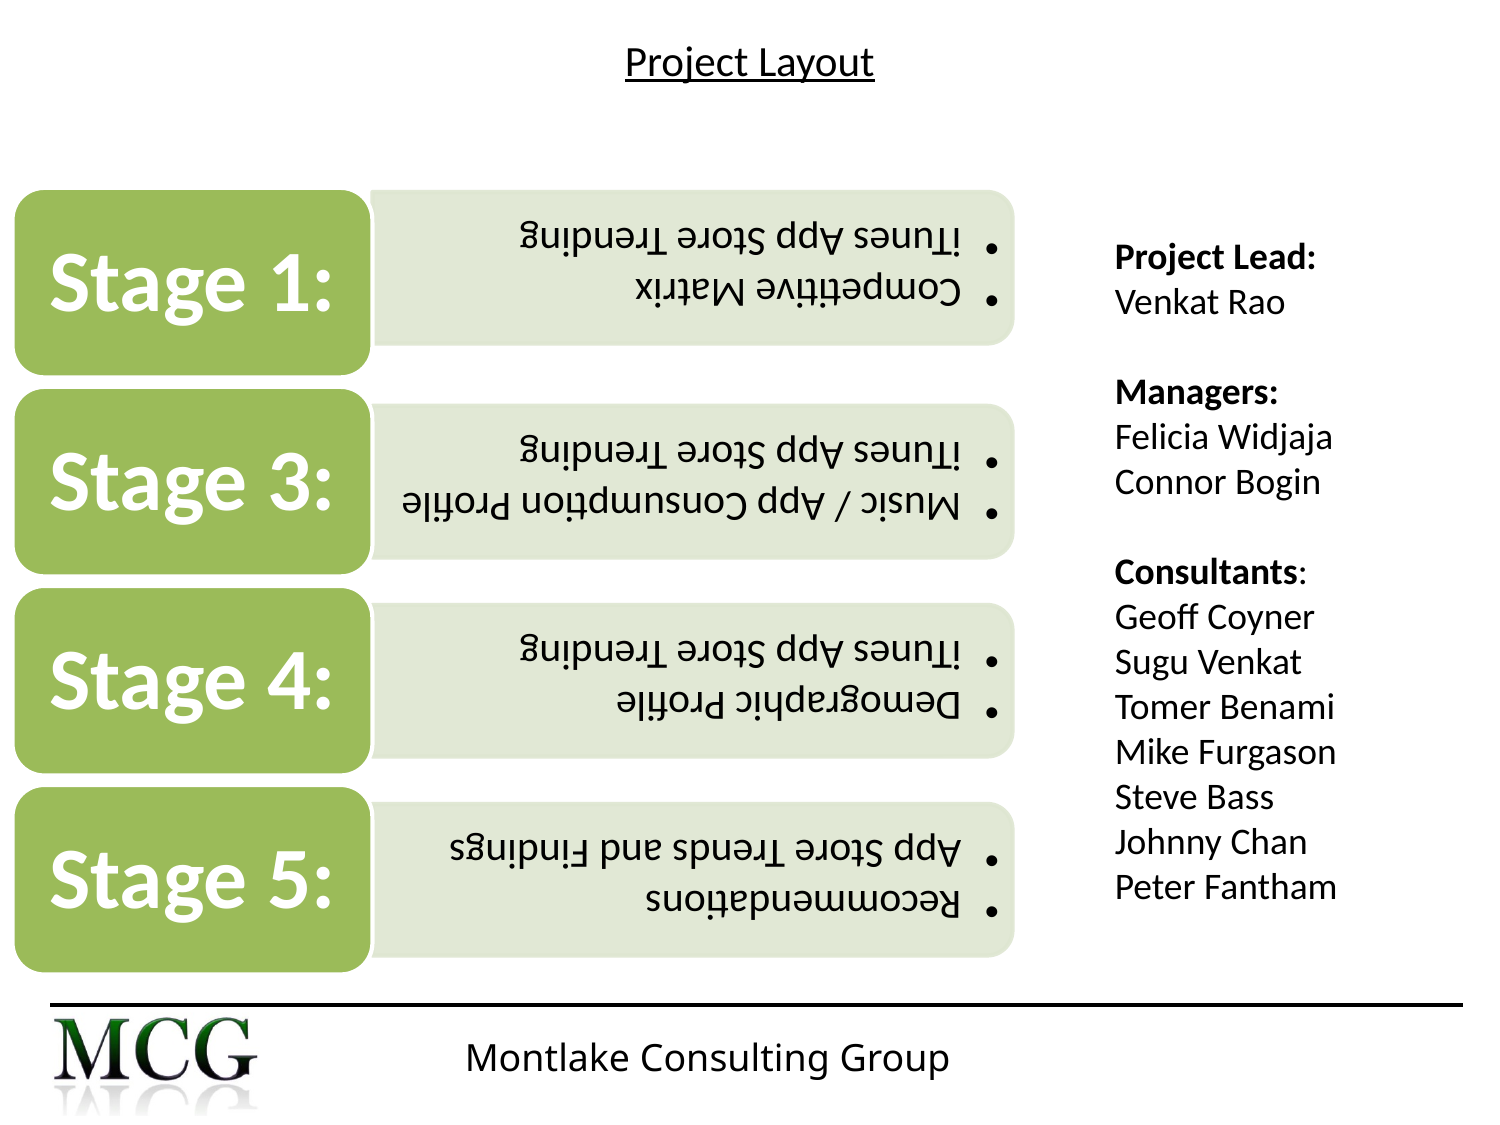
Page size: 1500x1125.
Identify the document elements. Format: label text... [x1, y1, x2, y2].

title Project Layout [75, 24, 1425, 93]
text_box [12, 187, 1013, 976]
picture [49, 1012, 263, 1117]
text_box Montlake Consulting Group [449, 1026, 1438, 1087]
text_box Project Lead: Venkat Rao Managers: Felicia Widjaja Connor Bogin Consultants: Geoff Coyner Sugu Venkat Tomer Benami Mike Furgason Steve Bass Johnny Chan Peter Fantham [1099, 224, 1463, 960]
